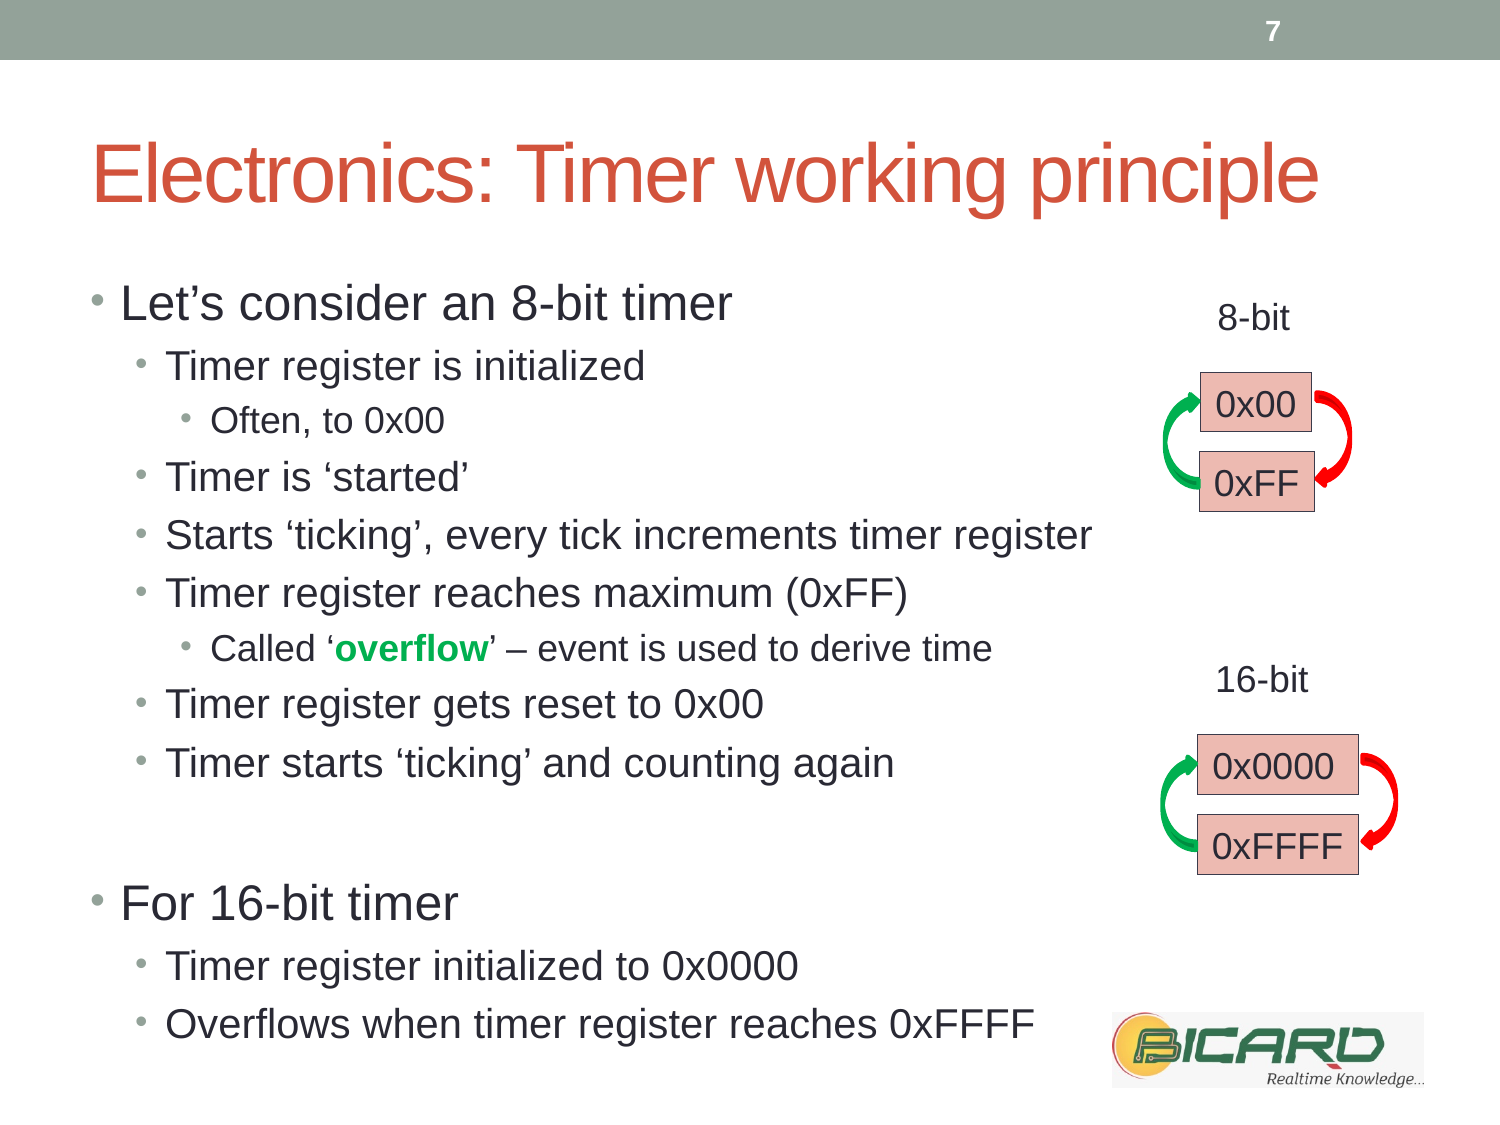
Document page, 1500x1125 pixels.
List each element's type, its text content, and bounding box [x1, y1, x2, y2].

slide_number 7 [1250, 3, 1425, 57]
text_box [1162, 392, 1201, 490]
title Electronics: Timer working principle [75, 87, 1425, 250]
text_box 8-bit [1202, 285, 1306, 345]
text_box [1360, 752, 1399, 851]
text_box 0xFF [1199, 451, 1315, 512]
text_box 0xFFFF [1197, 814, 1359, 875]
text_box 16-bit [1200, 647, 1324, 708]
picture [1112, 1063, 1424, 1088]
list Let’s consider an 8-bit timer Timer register is initialized Often, to 0x00 Timer is ‘started’ Starts ‘ticking’, every tick increments timer register Timer register reaches maximum (0xFF) Called ‘overflow’ – event is used to derive time Timer register gets reset to 0x00 Timer starts ‘ticking’ and counting again For 16-bit timer Timer register initialized to 0x0000 Overflows when timer register reaches 0xFFFF [75, 262, 1425, 1063]
text_box 0x0000 [1197, 734, 1359, 795]
text_box [1314, 390, 1353, 488]
text_box [1160, 754, 1199, 853]
text_box 0x00 [1200, 372, 1312, 432]
